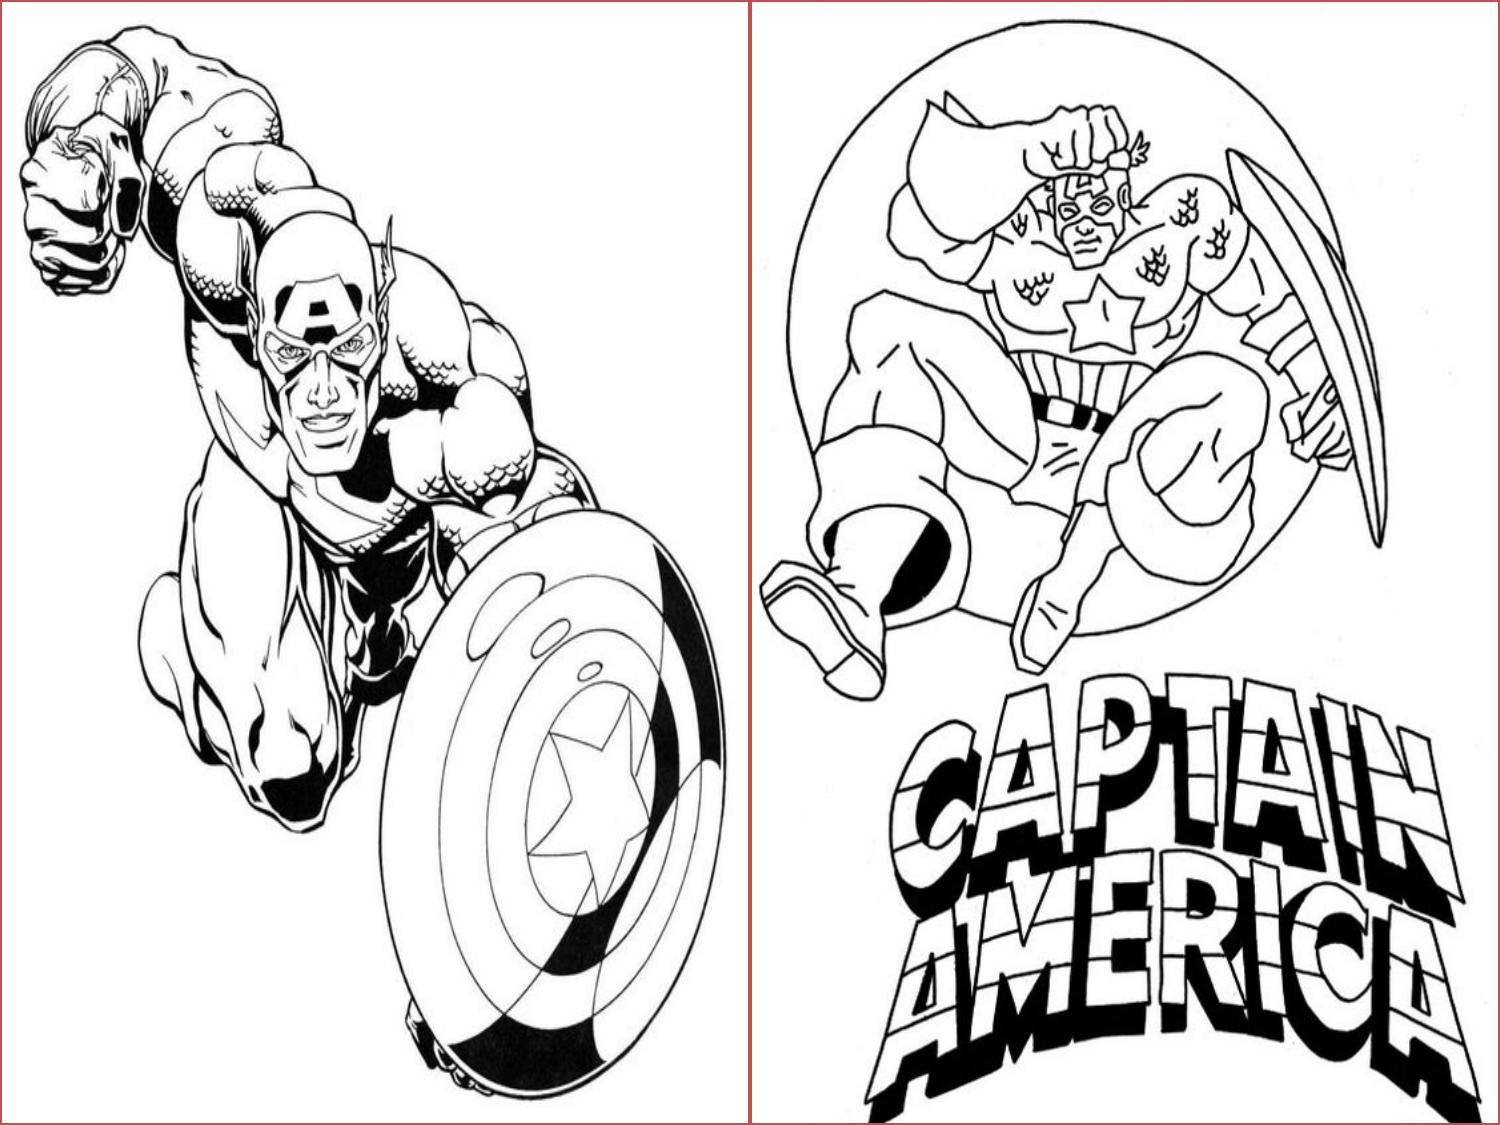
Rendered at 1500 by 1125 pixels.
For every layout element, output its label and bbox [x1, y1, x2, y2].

text_box [0, 0, 748, 1125]
text_box [748, 0, 1500, 1125]
